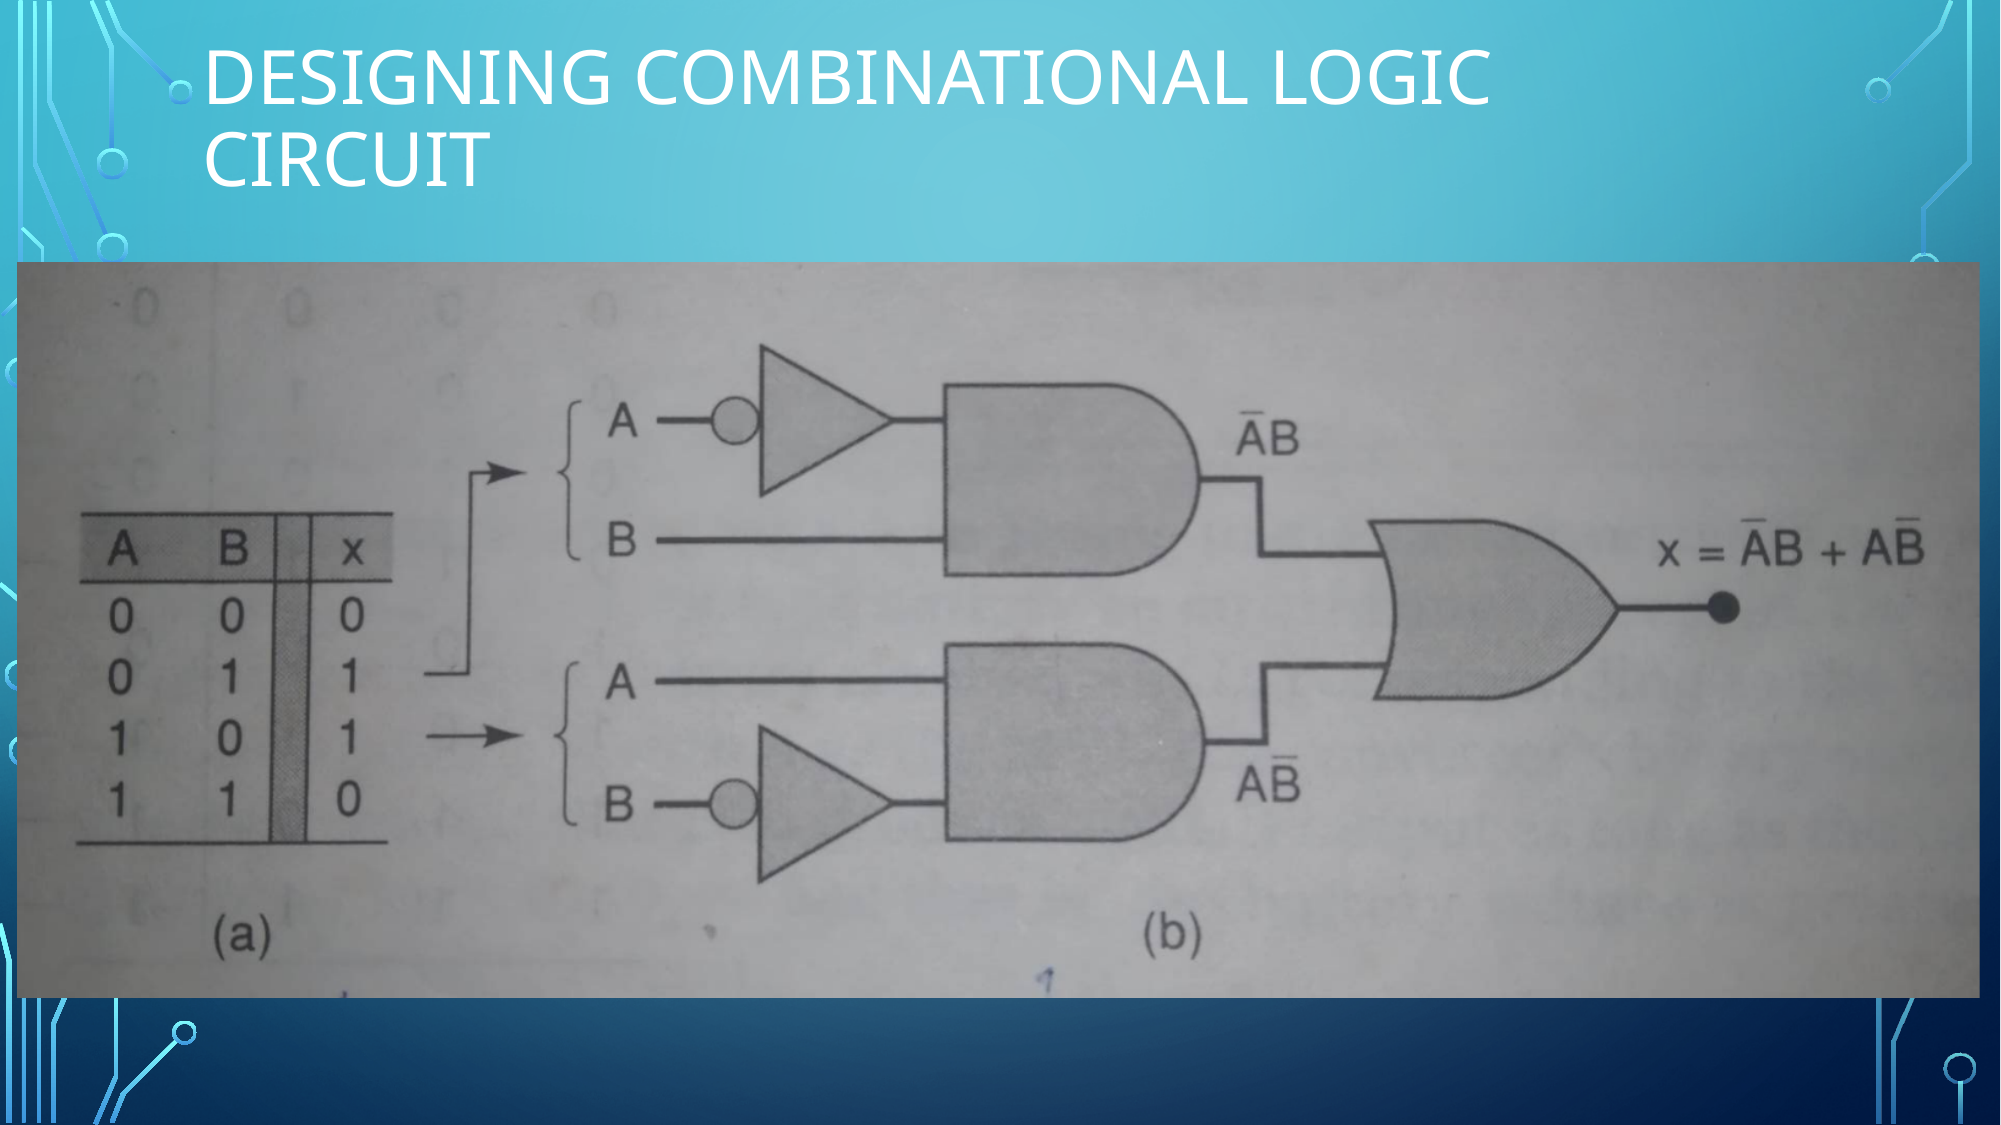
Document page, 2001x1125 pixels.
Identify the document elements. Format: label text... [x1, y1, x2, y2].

title Designing Combinational logic circuit [187, 0, 630, 243]
picture [17, 0, 1978, 1125]
title Designing Combinational logic circuit [1366, 0, 1813, 243]
